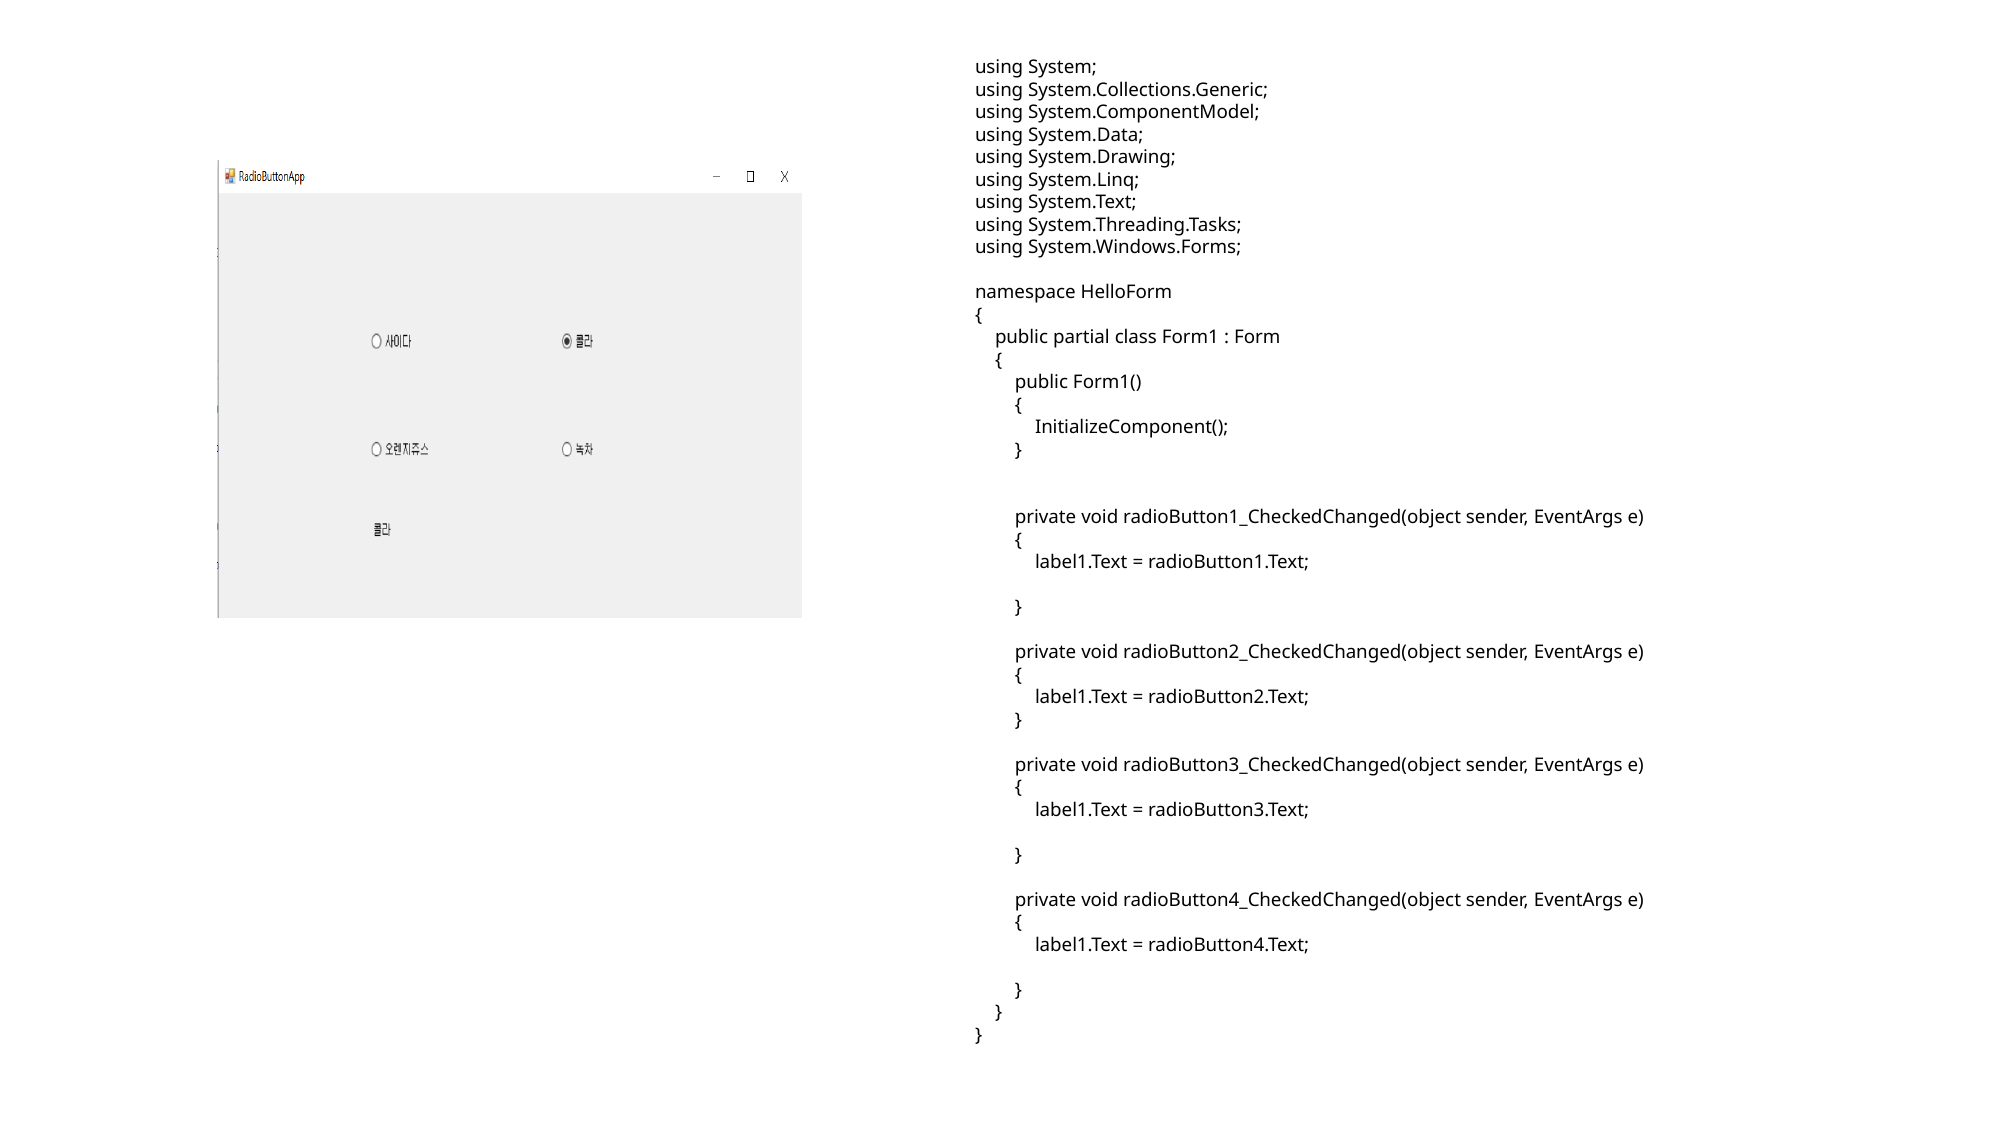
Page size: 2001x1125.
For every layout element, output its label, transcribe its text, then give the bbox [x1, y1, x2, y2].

picture [216, 160, 802, 618]
text_box using System; using System.Collections.Generic; using System.ComponentModel; using System.Data; using System.Drawing; using System.Linq; using System.Text; using System.Threading.Tasks; using System.Windows.Forms; namespace HelloForm { public partial class Form1 : Form { public Form1() { InitializeComponent(); } private void radioButton1_CheckedChanged(object sender, EventArgs e) { label1.Text = radioButton1.Text; } private void radioButton2_CheckedChanged(object sender, EventArgs e) { label1.Text = radioButton2.Text; } private void radioButton3_CheckedChanged(object sender, EventArgs e) { label1.Text = radioButton3.Text; } private void radioButton4_CheckedChanged(object sender, EventArgs e) { label1.Text = radioButton4.Text; } } } [960, 47, 1894, 1076]
